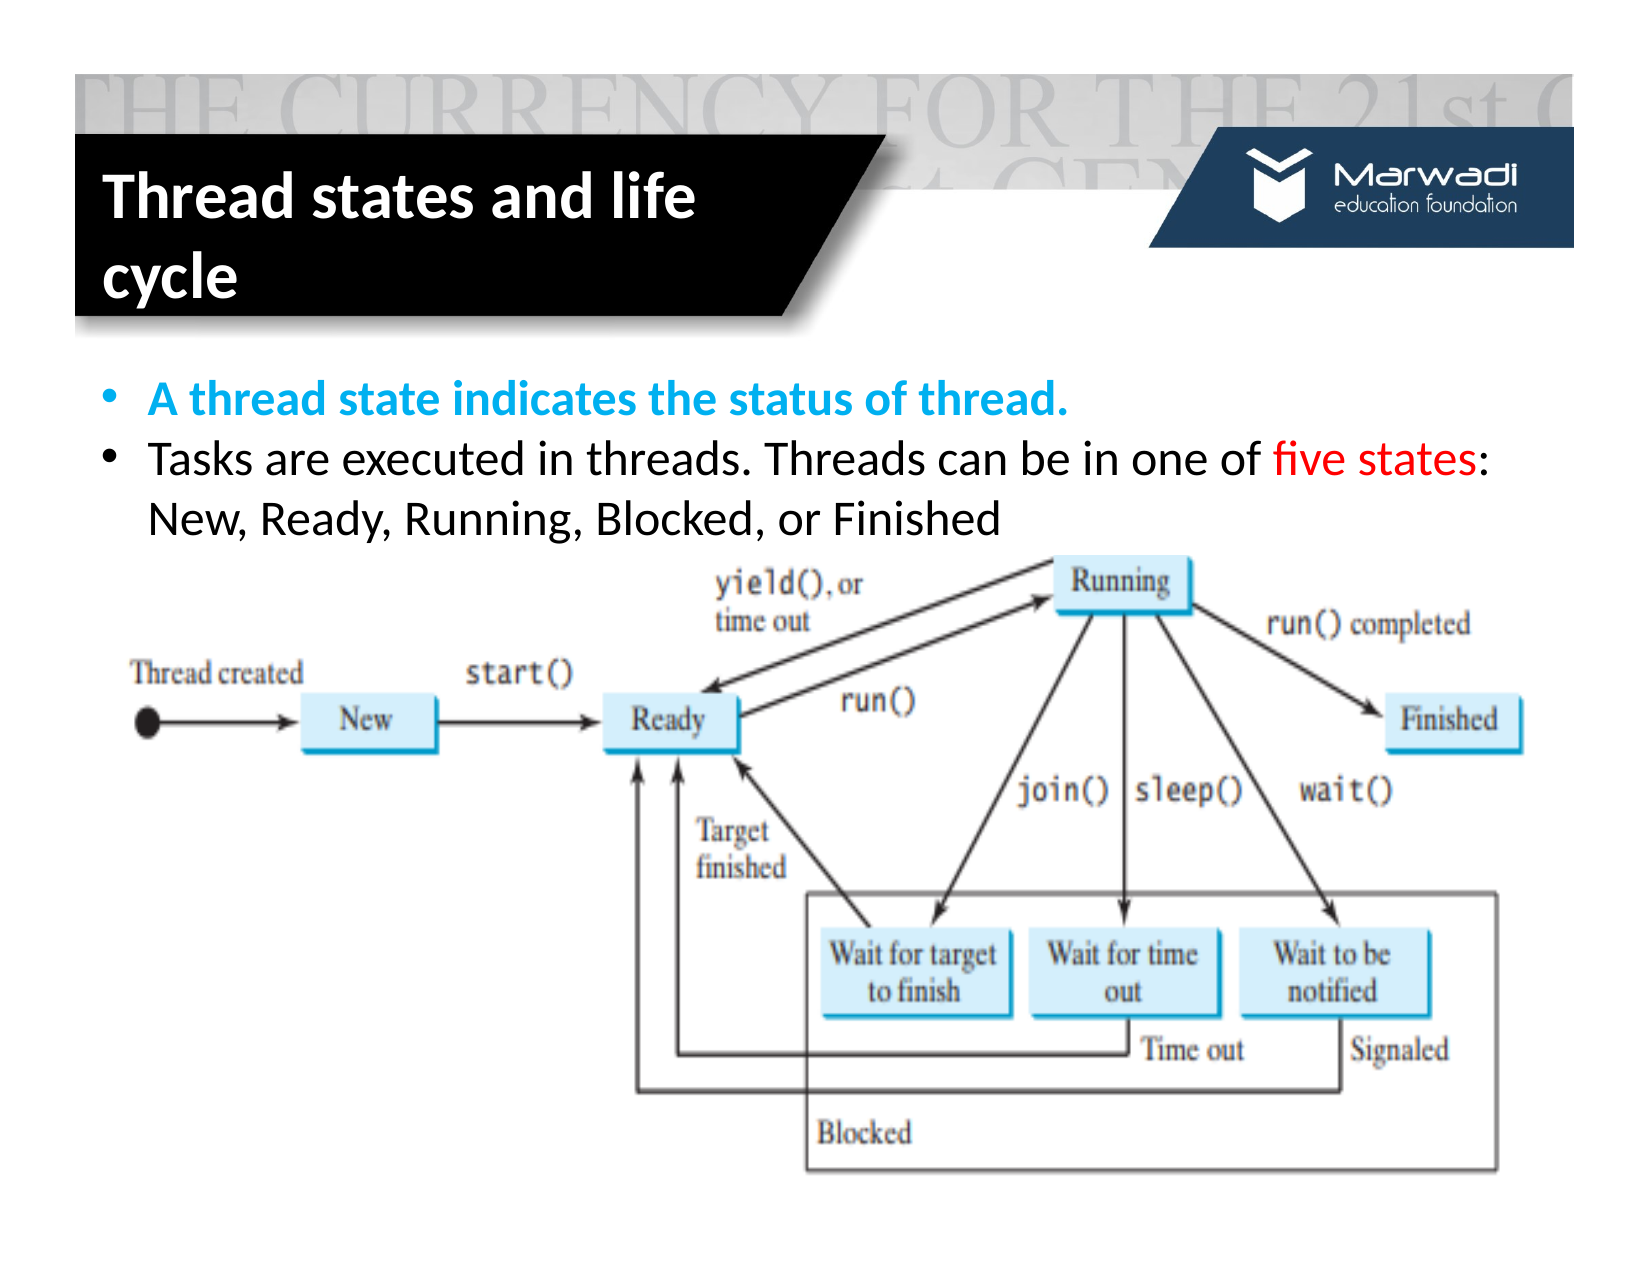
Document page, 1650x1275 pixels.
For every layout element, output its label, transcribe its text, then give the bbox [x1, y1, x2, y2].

text_box A thread state indicates the status of thread. Tasks are executed in threads. Threads can be in one of five states: New, Ready, Running, Blocked, or Finished [86, 358, 1588, 554]
picture [85, 555, 1543, 1195]
text_box Thread states and life cycle [99, 150, 825, 312]
picture [75, 74, 1574, 341]
